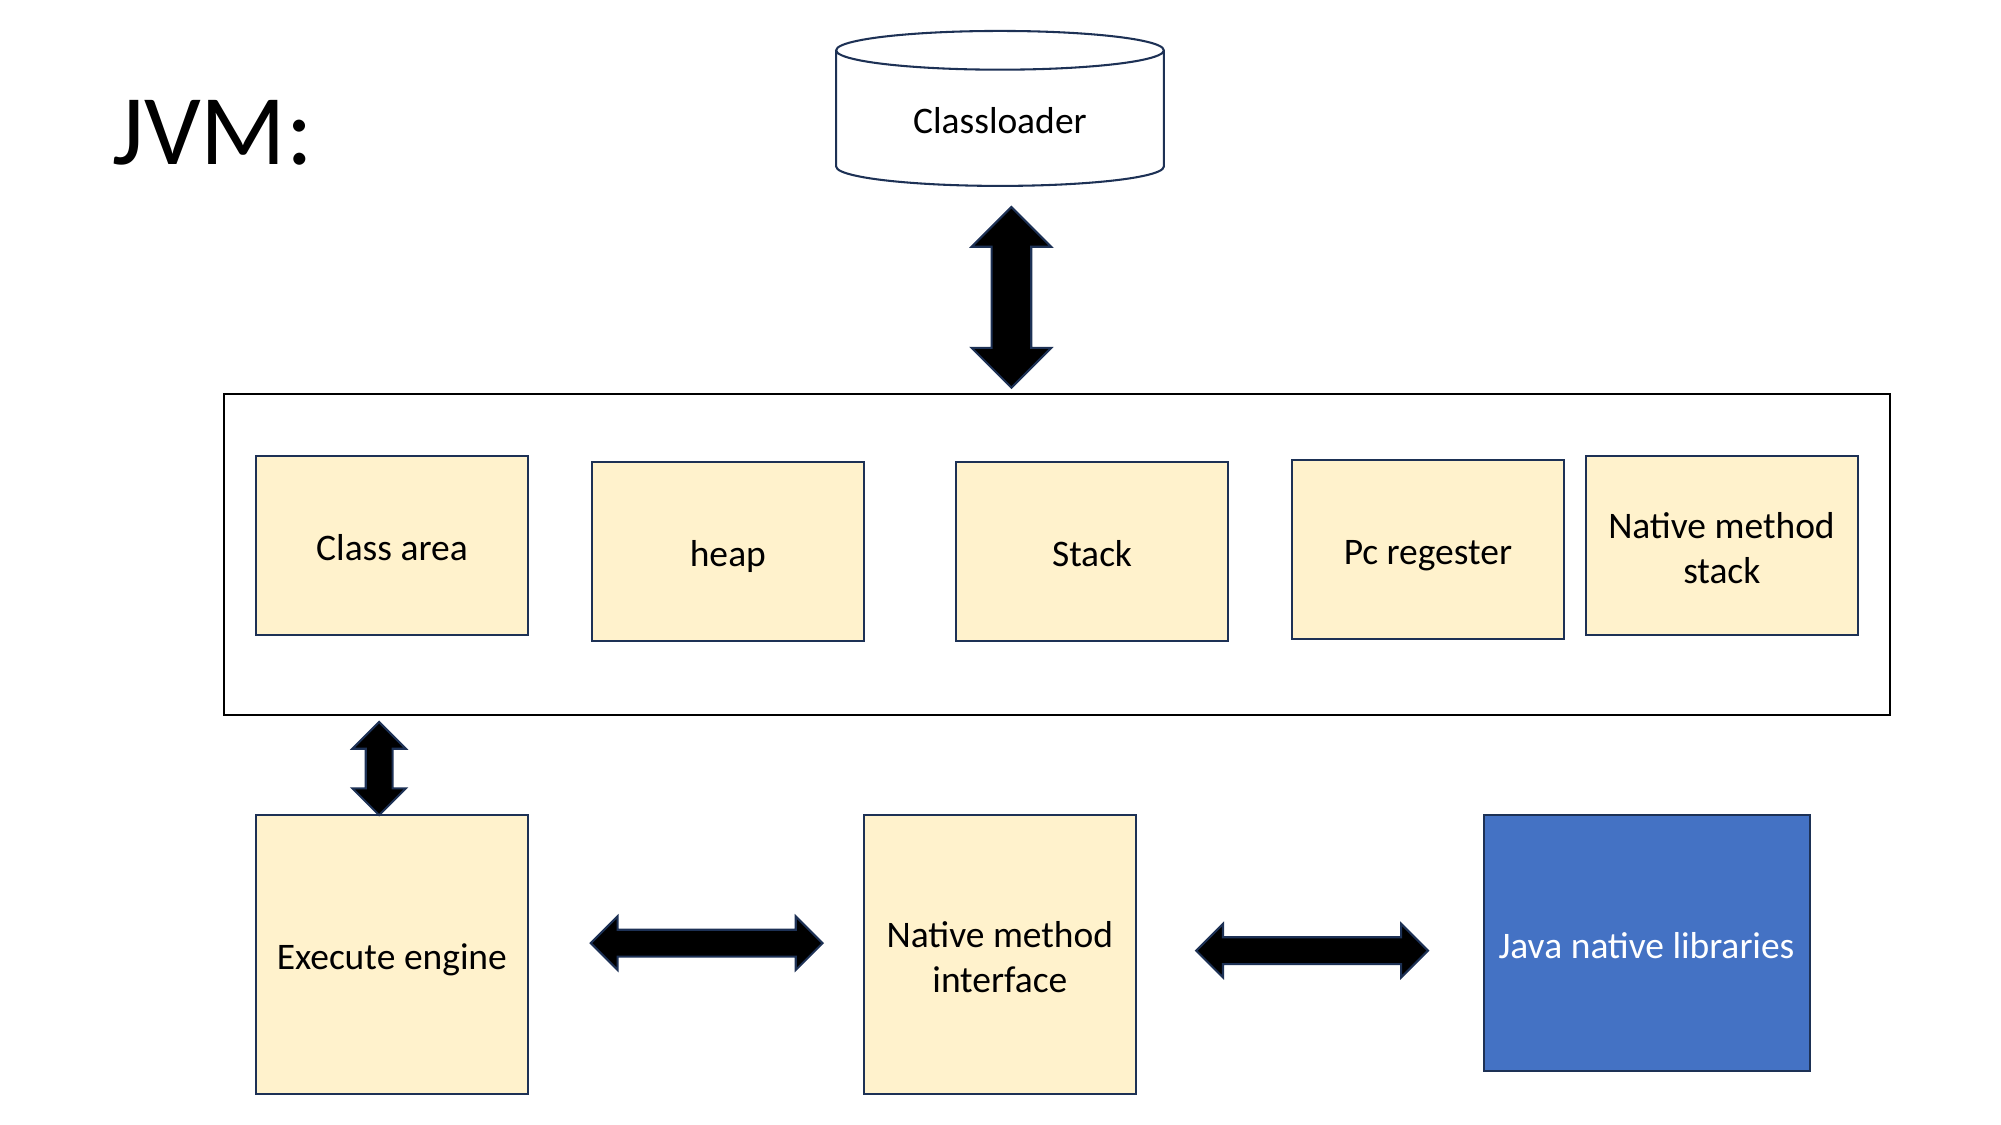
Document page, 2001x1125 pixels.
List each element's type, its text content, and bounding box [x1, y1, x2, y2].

text_box Native method stack [1585, 455, 1859, 636]
text_box Native method interface [863, 814, 1137, 1095]
text_box Stack [955, 461, 1229, 642]
text_box x [223, 393, 1891, 716]
text_box [1194, 921, 1430, 980]
text_box [589, 913, 825, 973]
text_box JVM: [97, 57, 351, 192]
text_box Execute engine [255, 814, 529, 1095]
text_box Classloader [834, 29, 1165, 187]
text_box Class area [255, 455, 529, 636]
text_box heap [591, 461, 865, 642]
text_box [969, 205, 1054, 390]
text_box Pc regester [1291, 459, 1565, 640]
text_box [349, 720, 409, 817]
text_box Java native libraries [1483, 814, 1811, 1072]
